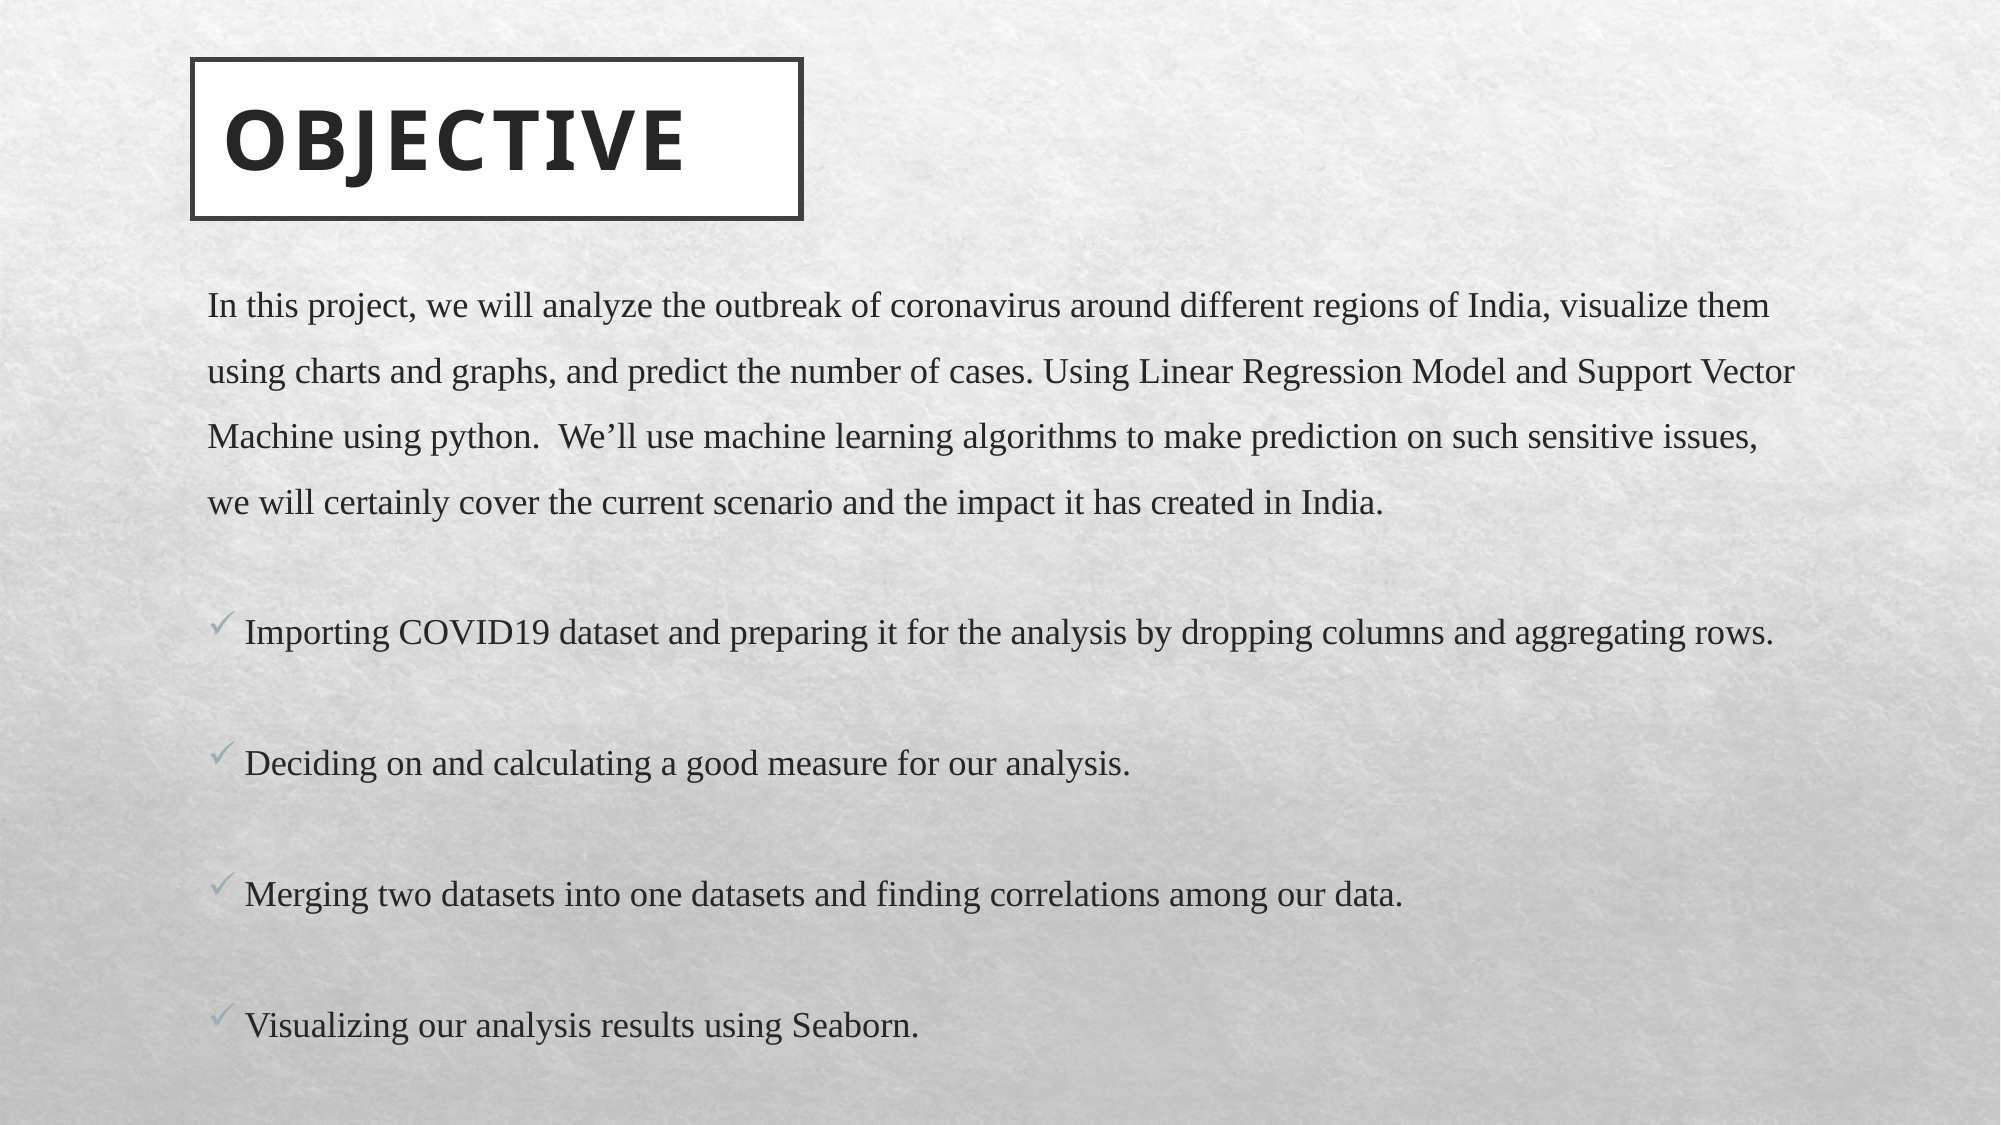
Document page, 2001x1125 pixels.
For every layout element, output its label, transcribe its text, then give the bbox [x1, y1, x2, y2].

title OBJECTIVE [190, 57, 804, 221]
list In this project, we will analyze the outbreak of coronavirus around different regions of India, visualize them using charts and graphs, and predict the number of cases. Using Linear Regression Model and Support Vector Machine using python. We’ll use machine learning algorithms to make prediction on such sensitive issues, we will certainly cover the current scenario and the impact it has created in India. Importing COVID19 dataset and preparing it for the analysis by dropping columns and aggregating rows. Deciding on and calculating a good measure for our analysis. Merging two datasets into one datasets and finding correlations among our data. Visualizing our analysis results using Seaborn. [192, 252, 1816, 1125]
